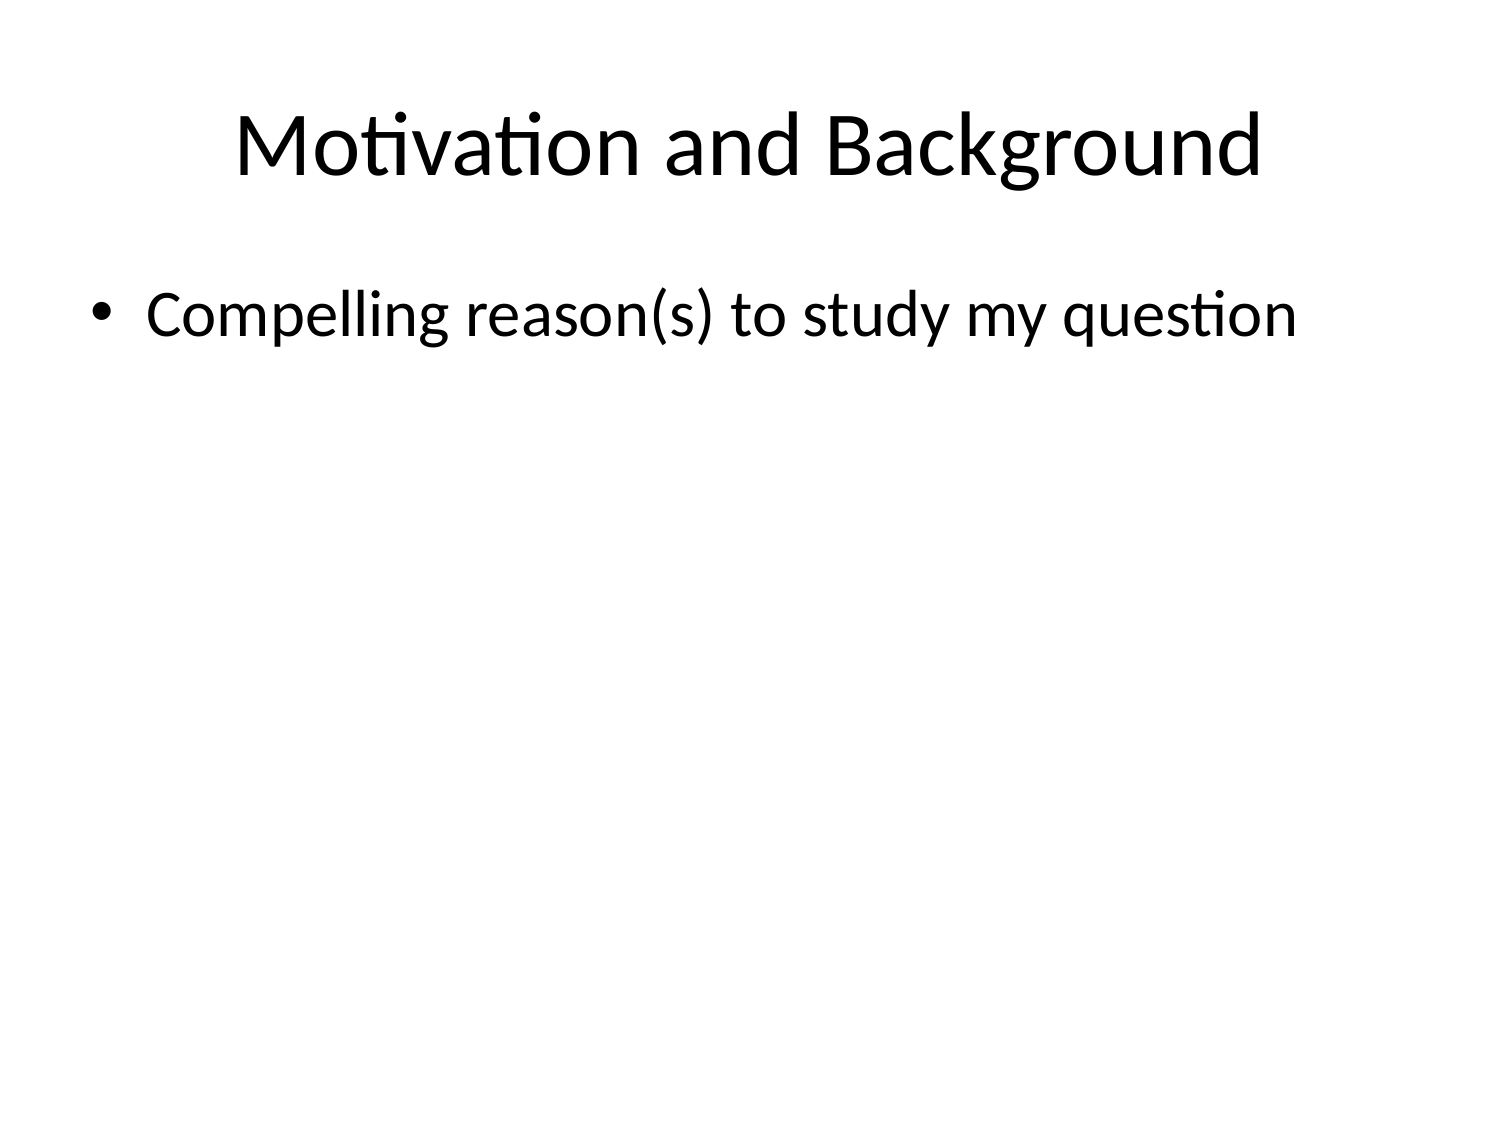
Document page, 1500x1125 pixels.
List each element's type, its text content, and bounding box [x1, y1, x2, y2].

list Compelling reason(s) to study my question [75, 262, 1425, 1005]
title Motivation and Background [75, 45, 1425, 233]
